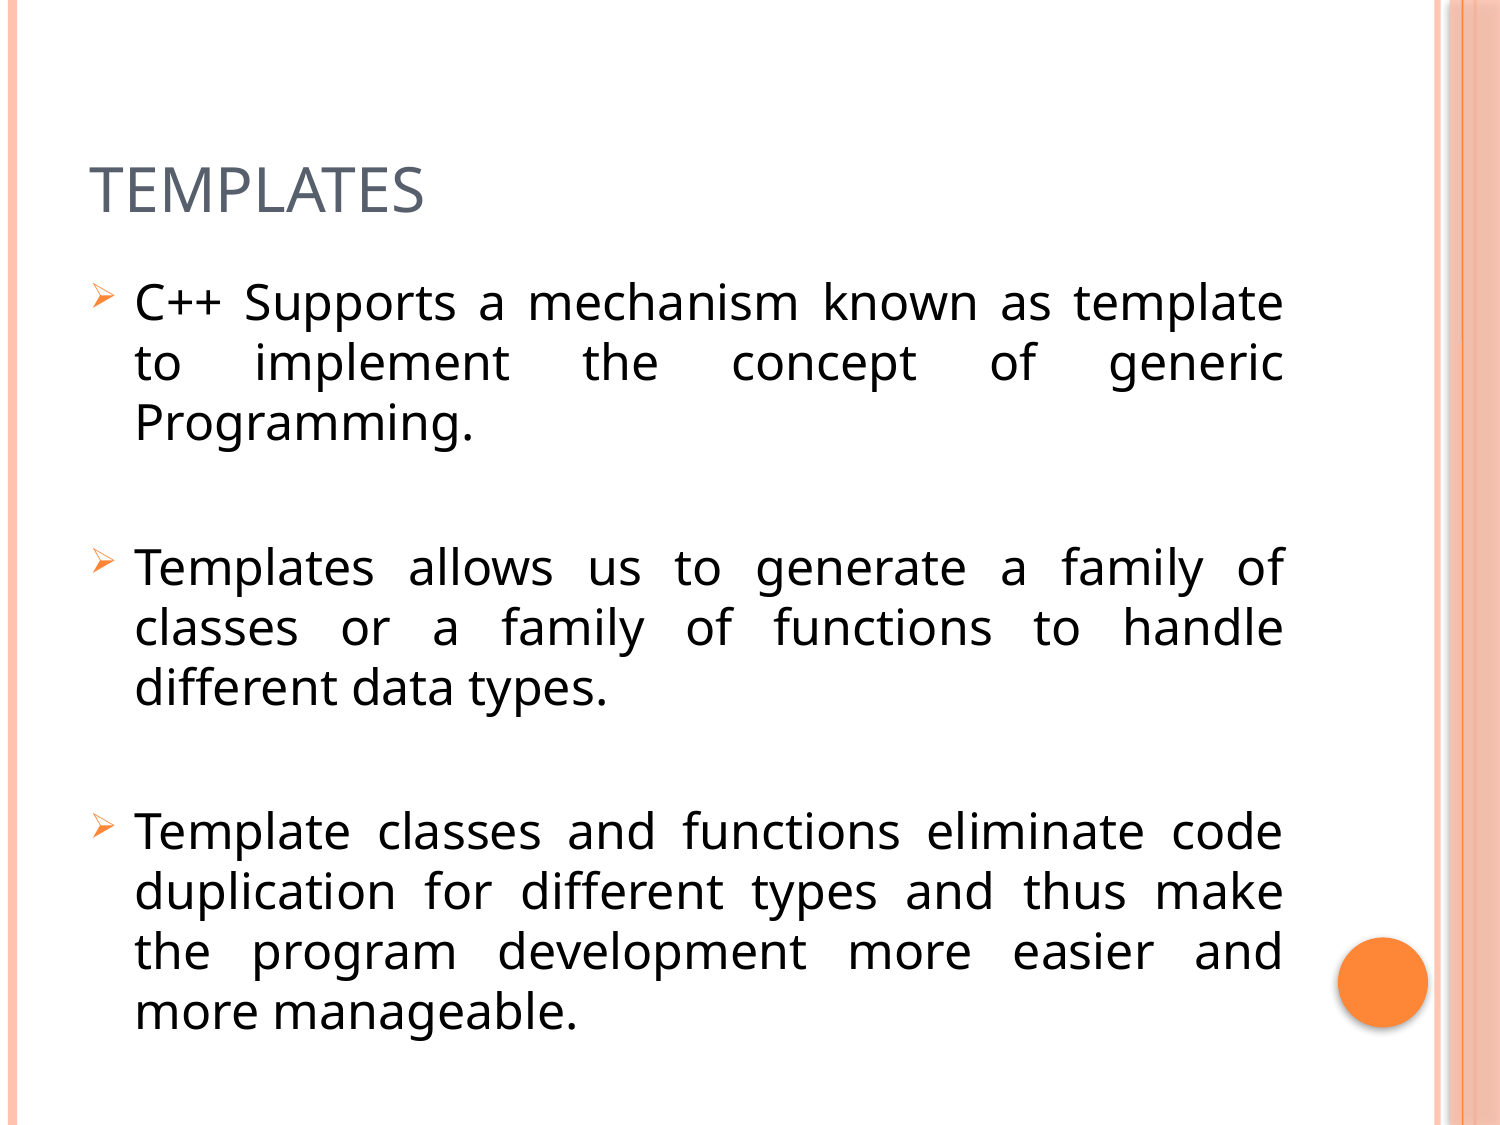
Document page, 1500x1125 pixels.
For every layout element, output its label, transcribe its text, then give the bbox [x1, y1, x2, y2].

title Templates [75, 45, 1300, 233]
list C++ Supports a mechanism known as template to implement the concept of generic Programming. Templates allows us to generate a family of classes or a family of functions to handle different data types. Template classes and functions eliminate code duplication for different types and thus make the program development more easier and more manageable. [75, 262, 1300, 1062]
